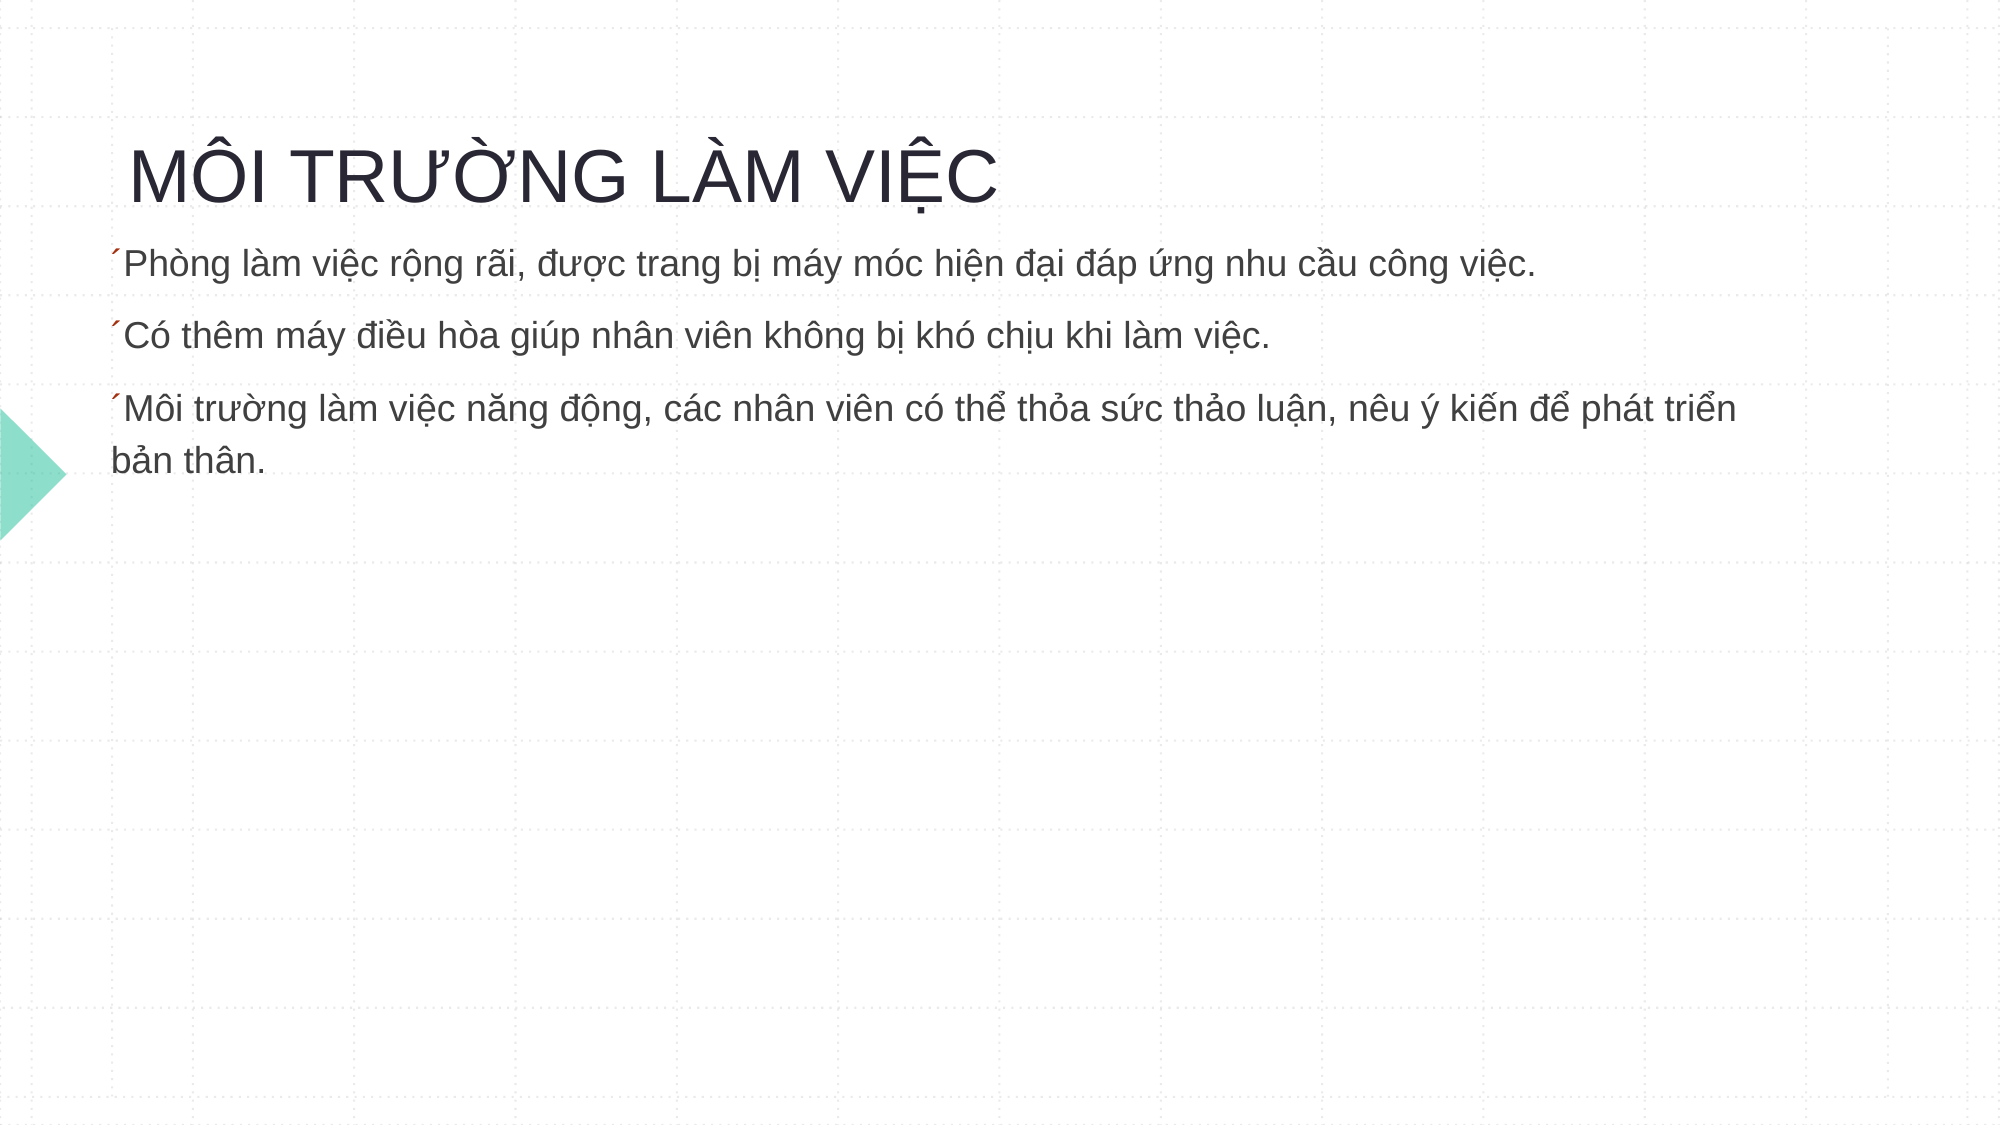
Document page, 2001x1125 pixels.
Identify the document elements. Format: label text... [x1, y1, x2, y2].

subtitle ´Phòng làm việc rộng rãi, được trang bị máy móc hiện đại đáp ứng nhu cầu công việc. ´Có thêm máy điều hòa giúp nhân viên không bị khó chịu khi làm việc. ´Môi trường làm việc năng động, các nhân viên có thể thỏa sức thảo luận, nêu ý kiến để phát triển bản thân. [95, 224, 1818, 1066]
title MÔI TRƯỜNG LÀM VIỆC [113, 21, 1836, 225]
